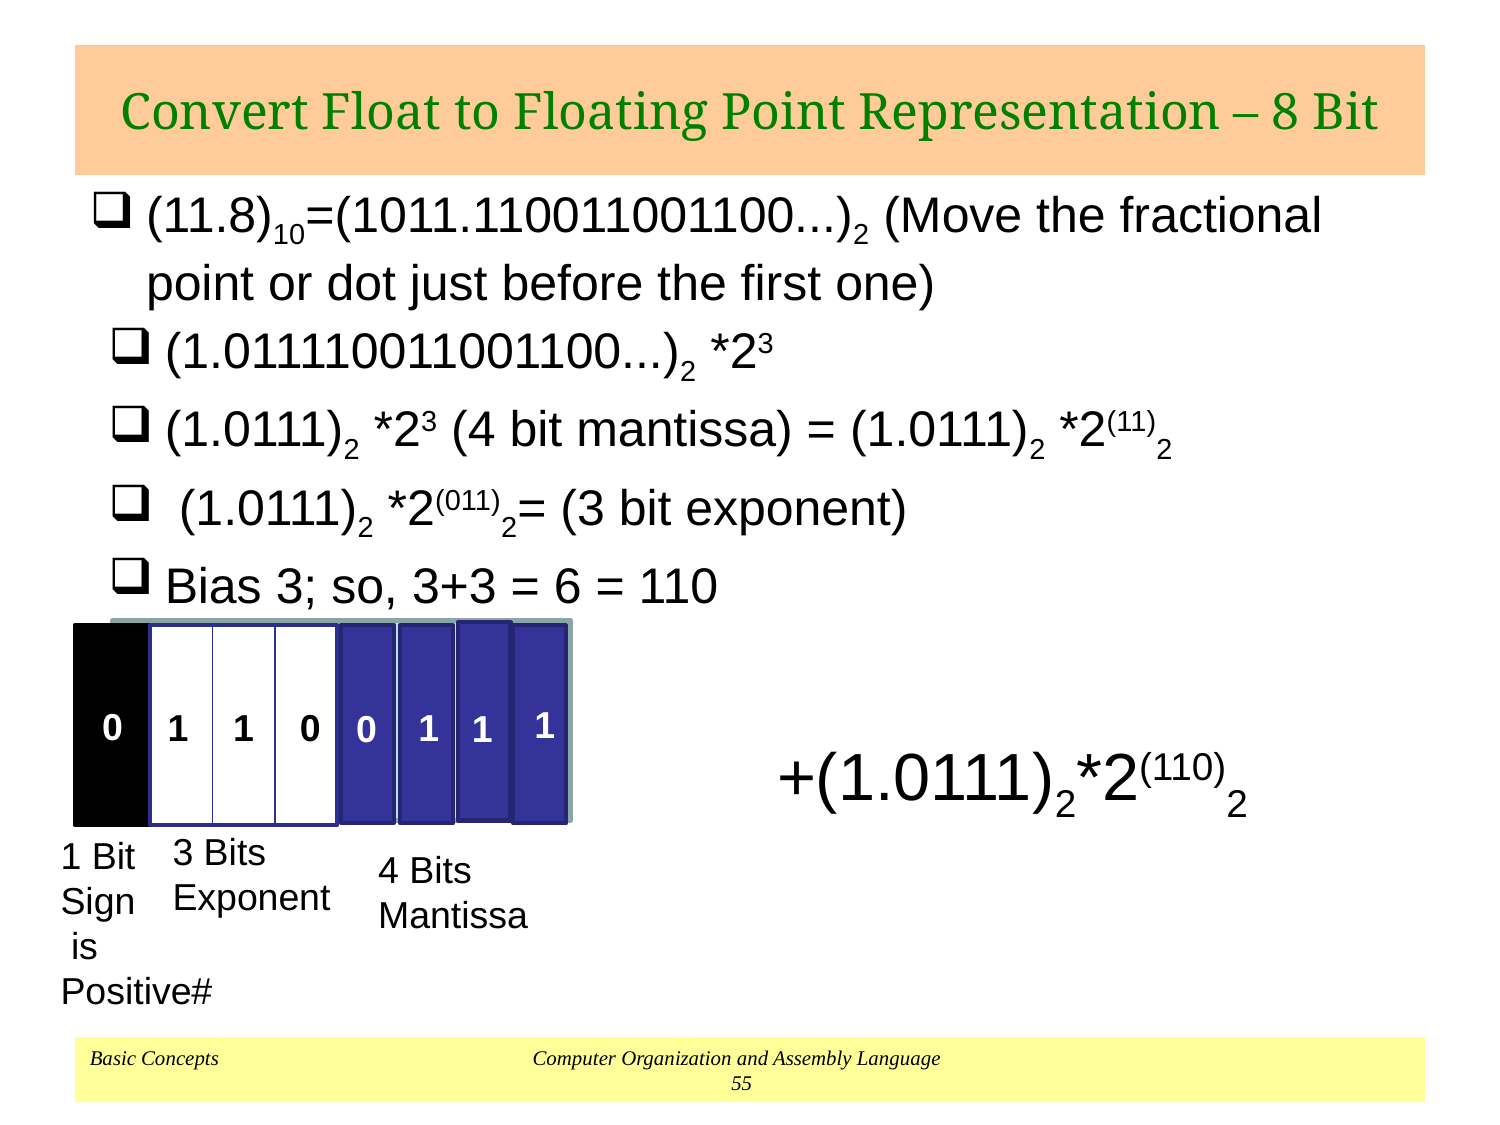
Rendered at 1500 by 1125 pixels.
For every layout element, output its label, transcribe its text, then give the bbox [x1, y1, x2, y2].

text_box [148, 623, 339, 827]
text_box [110, 618, 573, 823]
text_box [511, 623, 568, 825]
text_box 1 [152, 696, 204, 757]
text_box 1 Bit Sign is Positive# [45, 824, 228, 1020]
text_box 4 Bits Mantissa [363, 838, 543, 944]
text_box +(1.0111)2*2(110)2 [762, 726, 1263, 833]
text_box 1 [403, 696, 454, 757]
text_box 1 [457, 697, 508, 758]
text_box [456, 620, 513, 823]
text_box 0 [285, 696, 332, 757]
text_box 1 [519, 693, 571, 754]
text_box 1 [218, 696, 269, 757]
text_box (11.8)10=(1011.110011001100...)2 (Move the fractional point or dot just before the first one) [74, 174, 1425, 623]
text_box [339, 623, 396, 825]
text_box 0 [341, 697, 392, 758]
text_box 0 [73, 623, 148, 824]
text_box 3 Bits Exponent [157, 820, 346, 926]
title Convert Float to Floating Point Representation – 8 Bit [75, 45, 1425, 175]
text_box [398, 623, 455, 825]
text_box (1.011110011001100...)2 *23 (1.0111)2 *23 (4 bit mantissa) = (1.0111)2 *2(11)2 (1.0111)2 *2(011)2= (3 bit exponent) Bias 3; so, 3+3 = 6 = 110 [93, 241, 1444, 1009]
